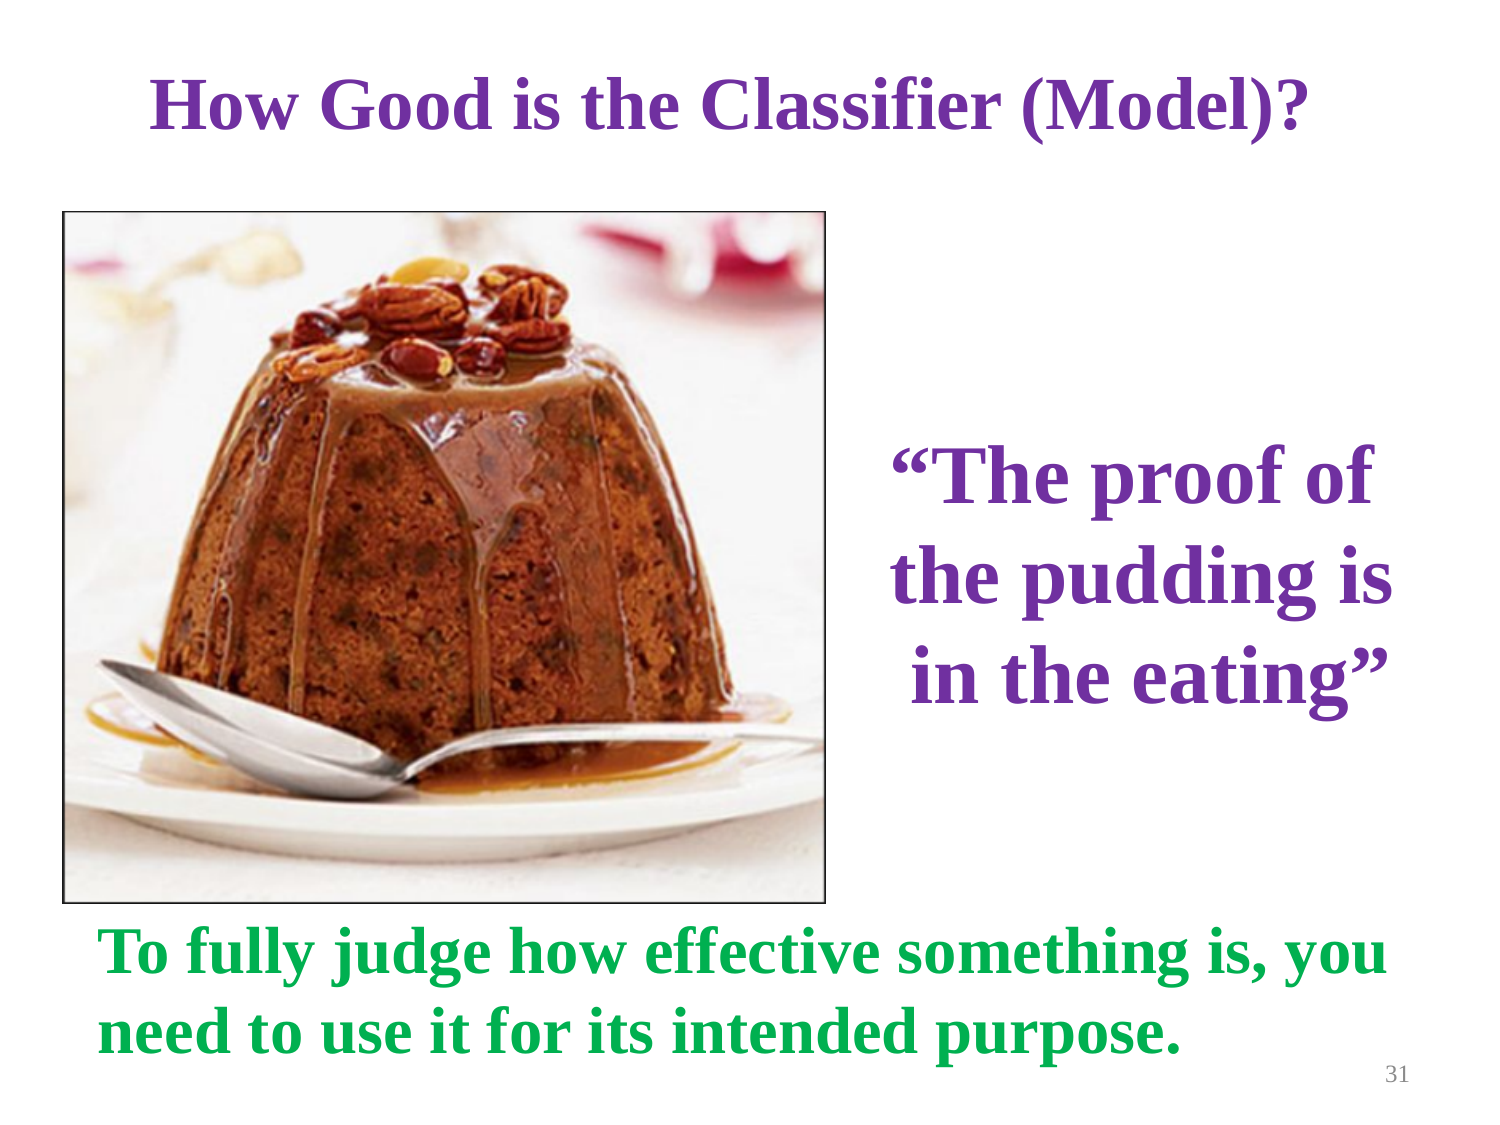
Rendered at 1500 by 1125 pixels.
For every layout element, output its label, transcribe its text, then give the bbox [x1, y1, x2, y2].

slide_number 31 [1074, 1075, 1425, 1103]
text_box To fully judge how effective something is, you need to use it for its intended purpose. [83, 899, 1459, 1075]
picture [62, 211, 826, 904]
text_box How Good is the Classifier (Model)? [0, 1, 1450, 152]
text_box “The proof of the pudding is in the eating” [874, 412, 1463, 828]
